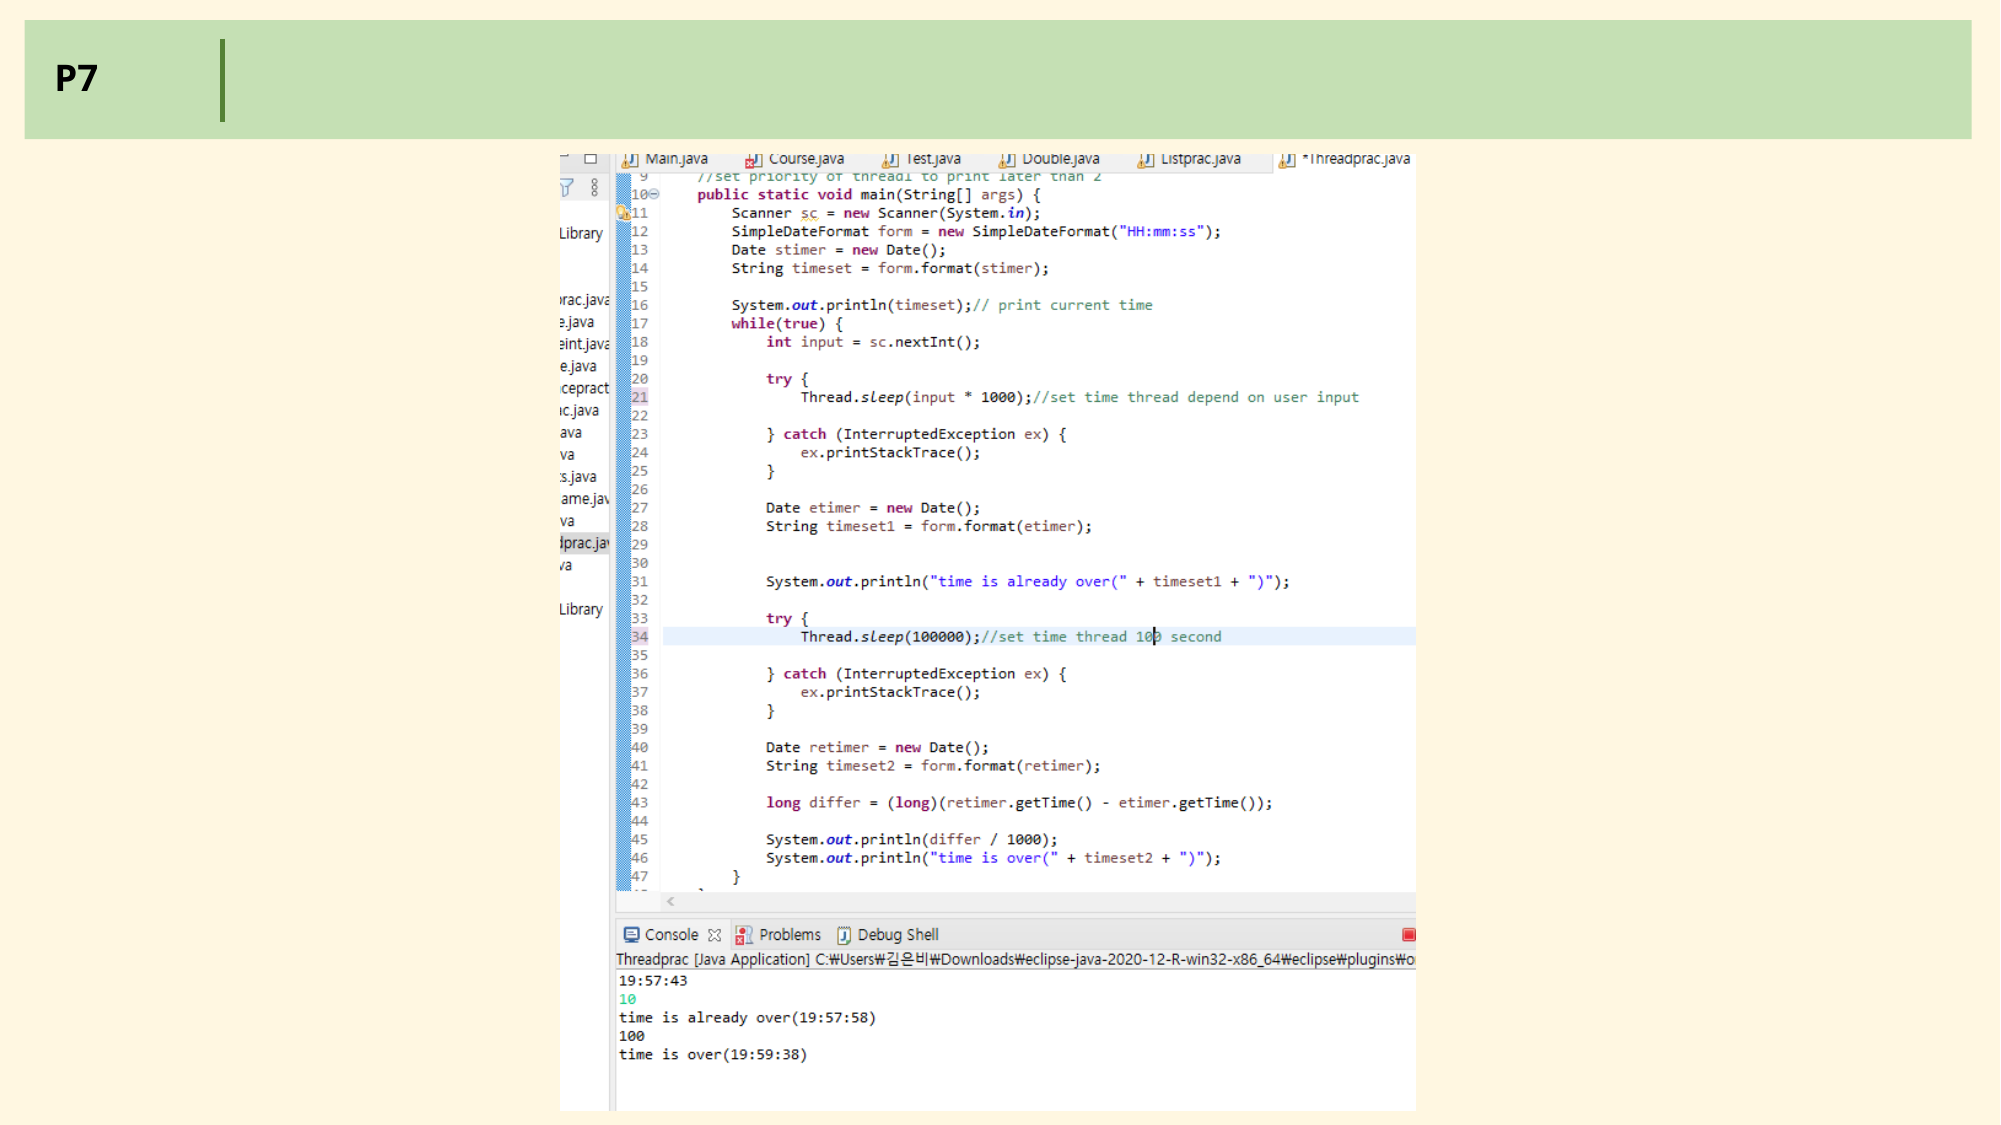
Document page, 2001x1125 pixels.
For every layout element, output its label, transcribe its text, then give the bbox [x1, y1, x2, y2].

list P7 [39, 52, 208, 108]
picture [560, 154, 1416, 1111]
